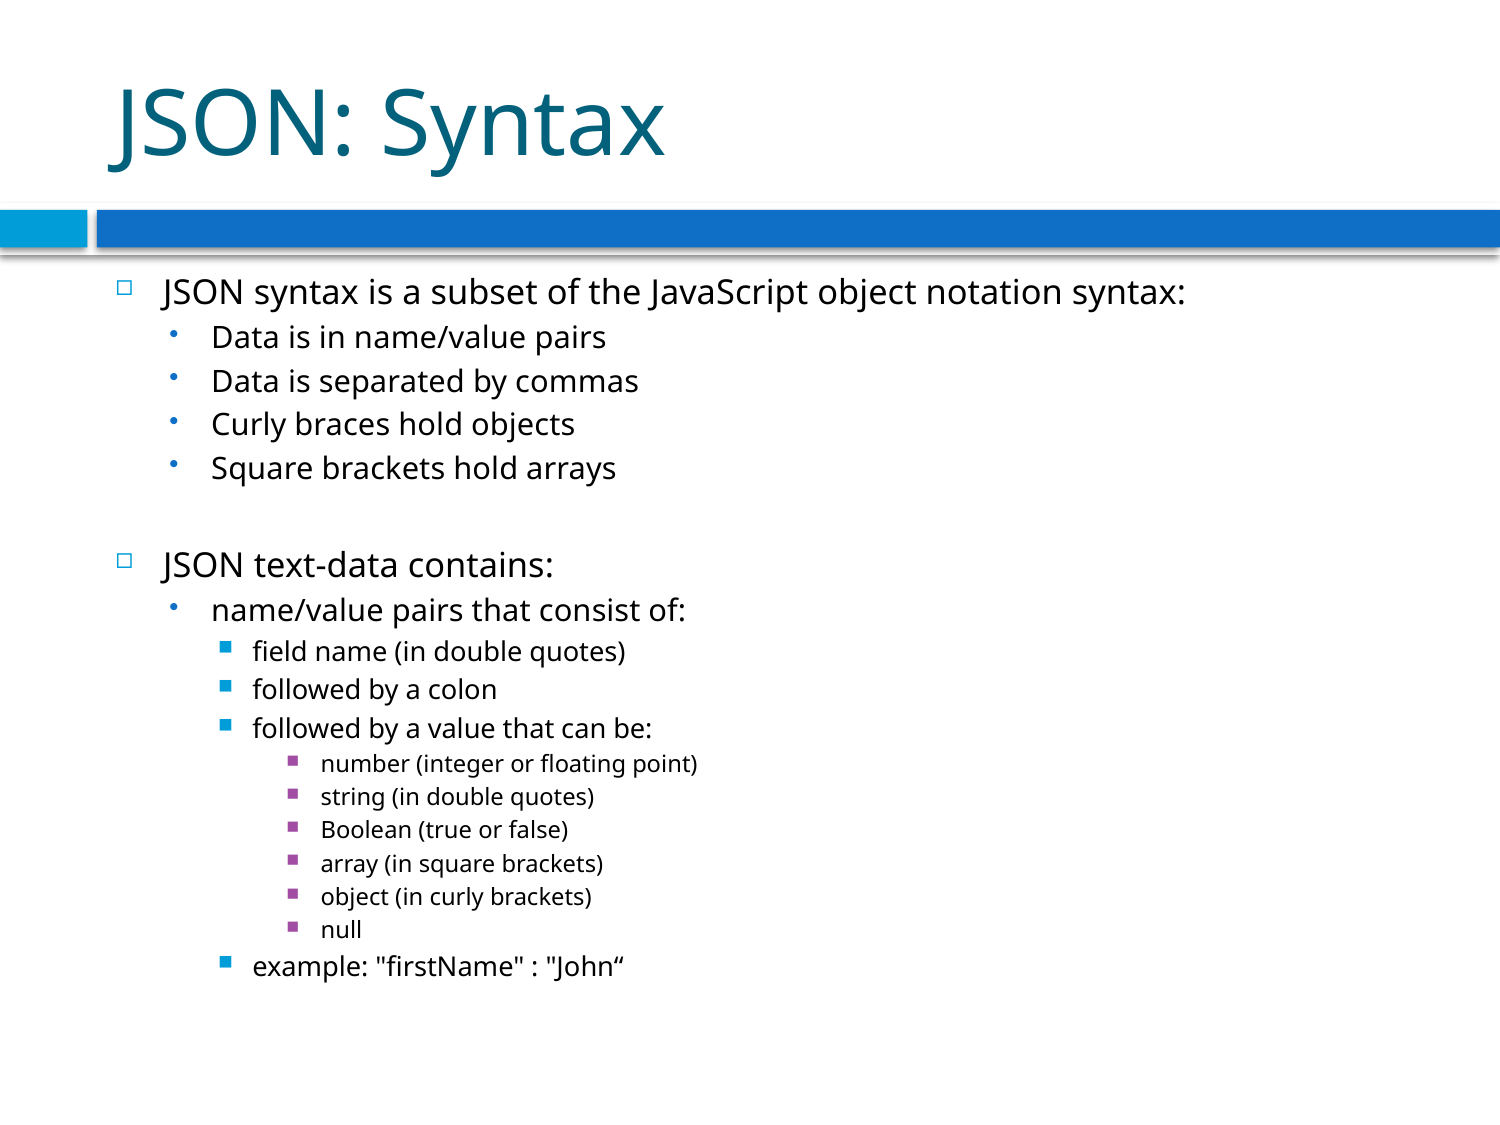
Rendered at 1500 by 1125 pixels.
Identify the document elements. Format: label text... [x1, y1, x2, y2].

title JSON: Syntax [100, 37, 1439, 201]
list JSON syntax is a subset of the JavaScript object notation syntax: Data is in name/value pairs Data is separated by commas Curly braces hold objects Square brackets hold arrays JSON text-data contains: name/value pairs that consist of: field name (in double quotes) followed by a colon followed by a value that can be: number (integer or floating point) string (in double quotes) Boolean (true or false) array (in square brackets) object (in curly brackets) null example: "firstName" : "John“ [100, 262, 1439, 1001]
